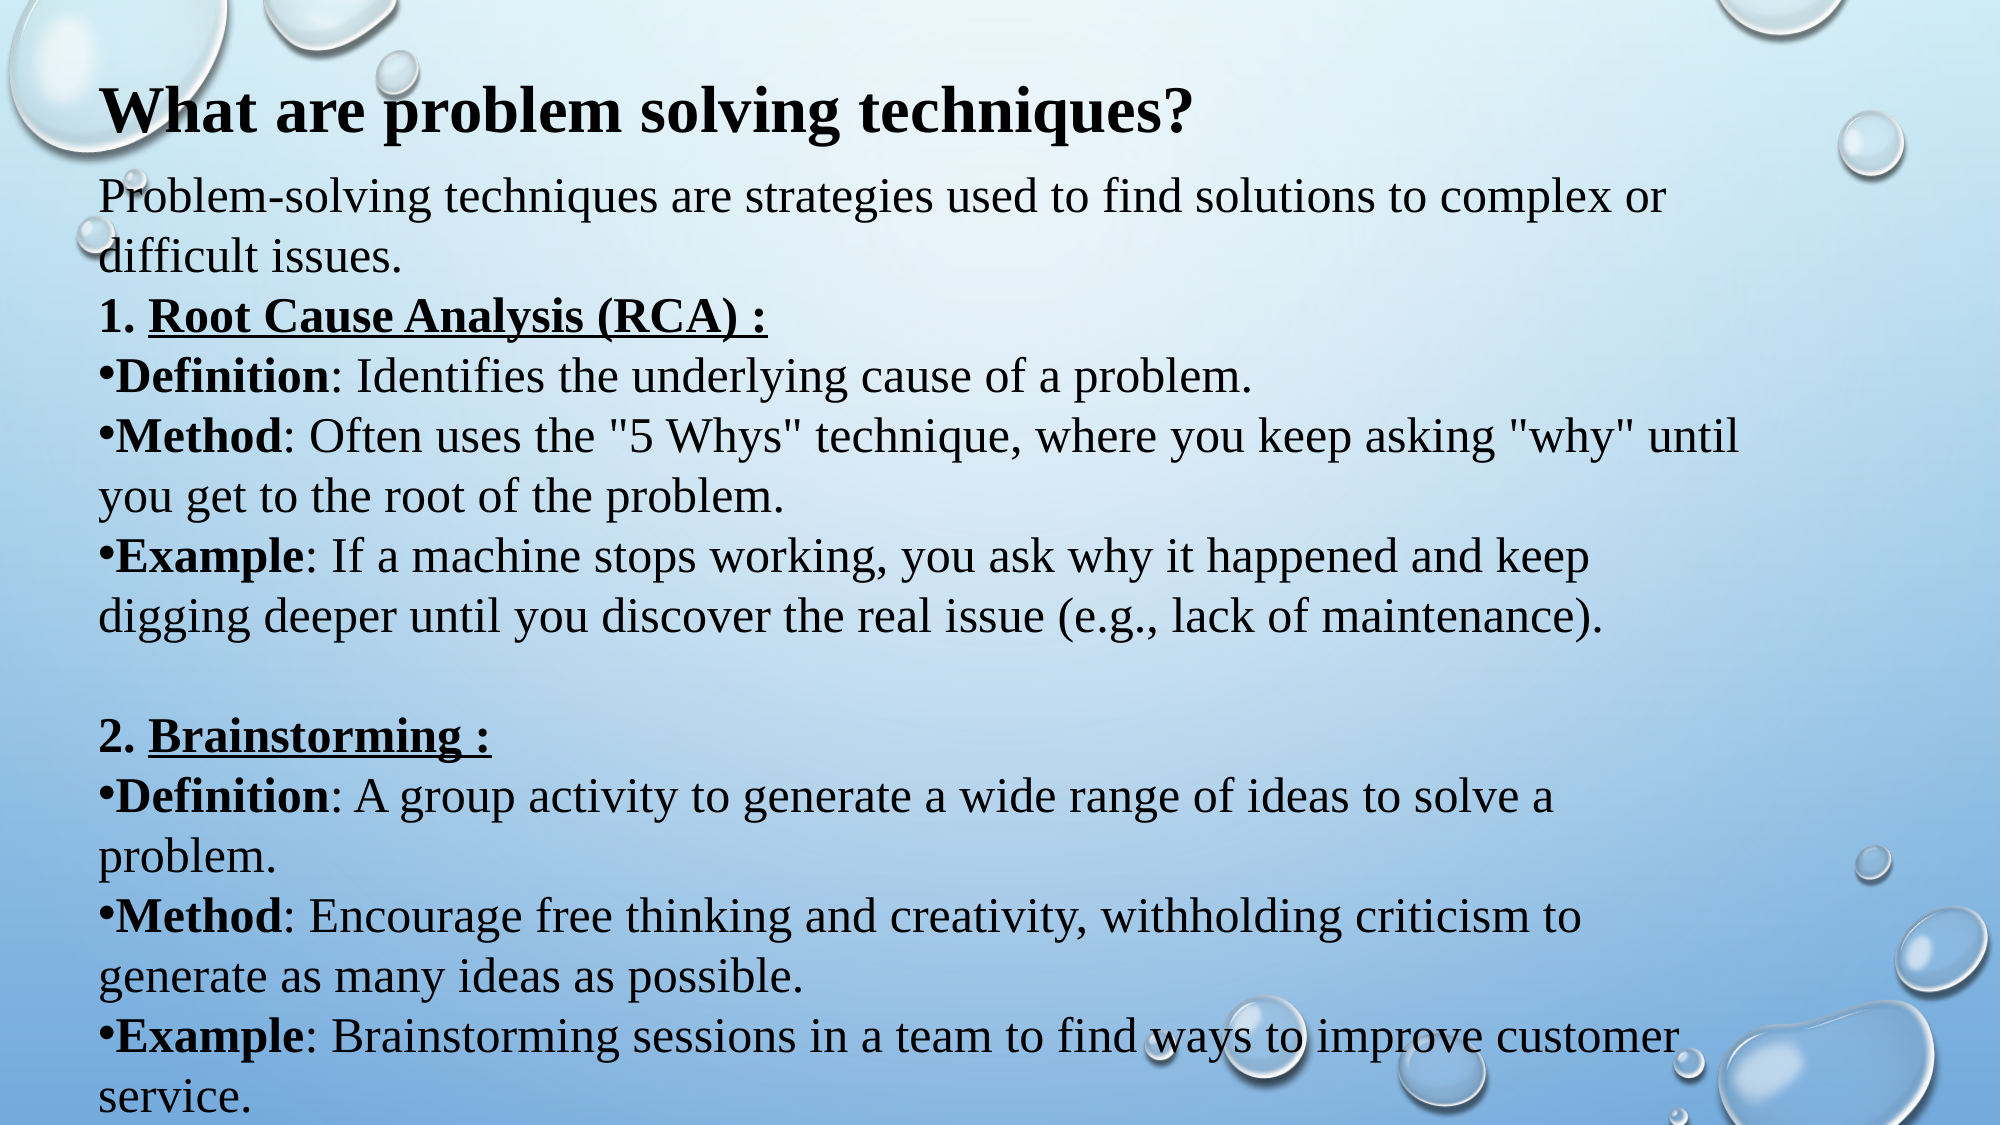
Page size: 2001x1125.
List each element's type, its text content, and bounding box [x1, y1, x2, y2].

text_box What are problem solving techniques? [83, 58, 1338, 154]
text_box Problem-solving techniques are strategies used to find solutions to complex or difficult issues. 1. Root Cause Analysis (RCA) : Definition: Identifies the underlying cause of a problem. Method: Often uses the "5 Whys" technique, where you keep asking "why" until you get to the root of the problem. Example: If a machine stops working, you ask why it happened and keep digging deeper until you discover the real issue (e.g., lack of maintenance). 2. Brainstorming : Definition: A group activity to generate a wide range of ideas to solve a problem. Method: Encourage free thinking and creativity, withholding criticism to generate as many ideas as possible. Example: Brainstorming sessions in a team to find ways to improve customer service. [83, 154, 1756, 1125]
picture [0, 0, 2000, 1125]
